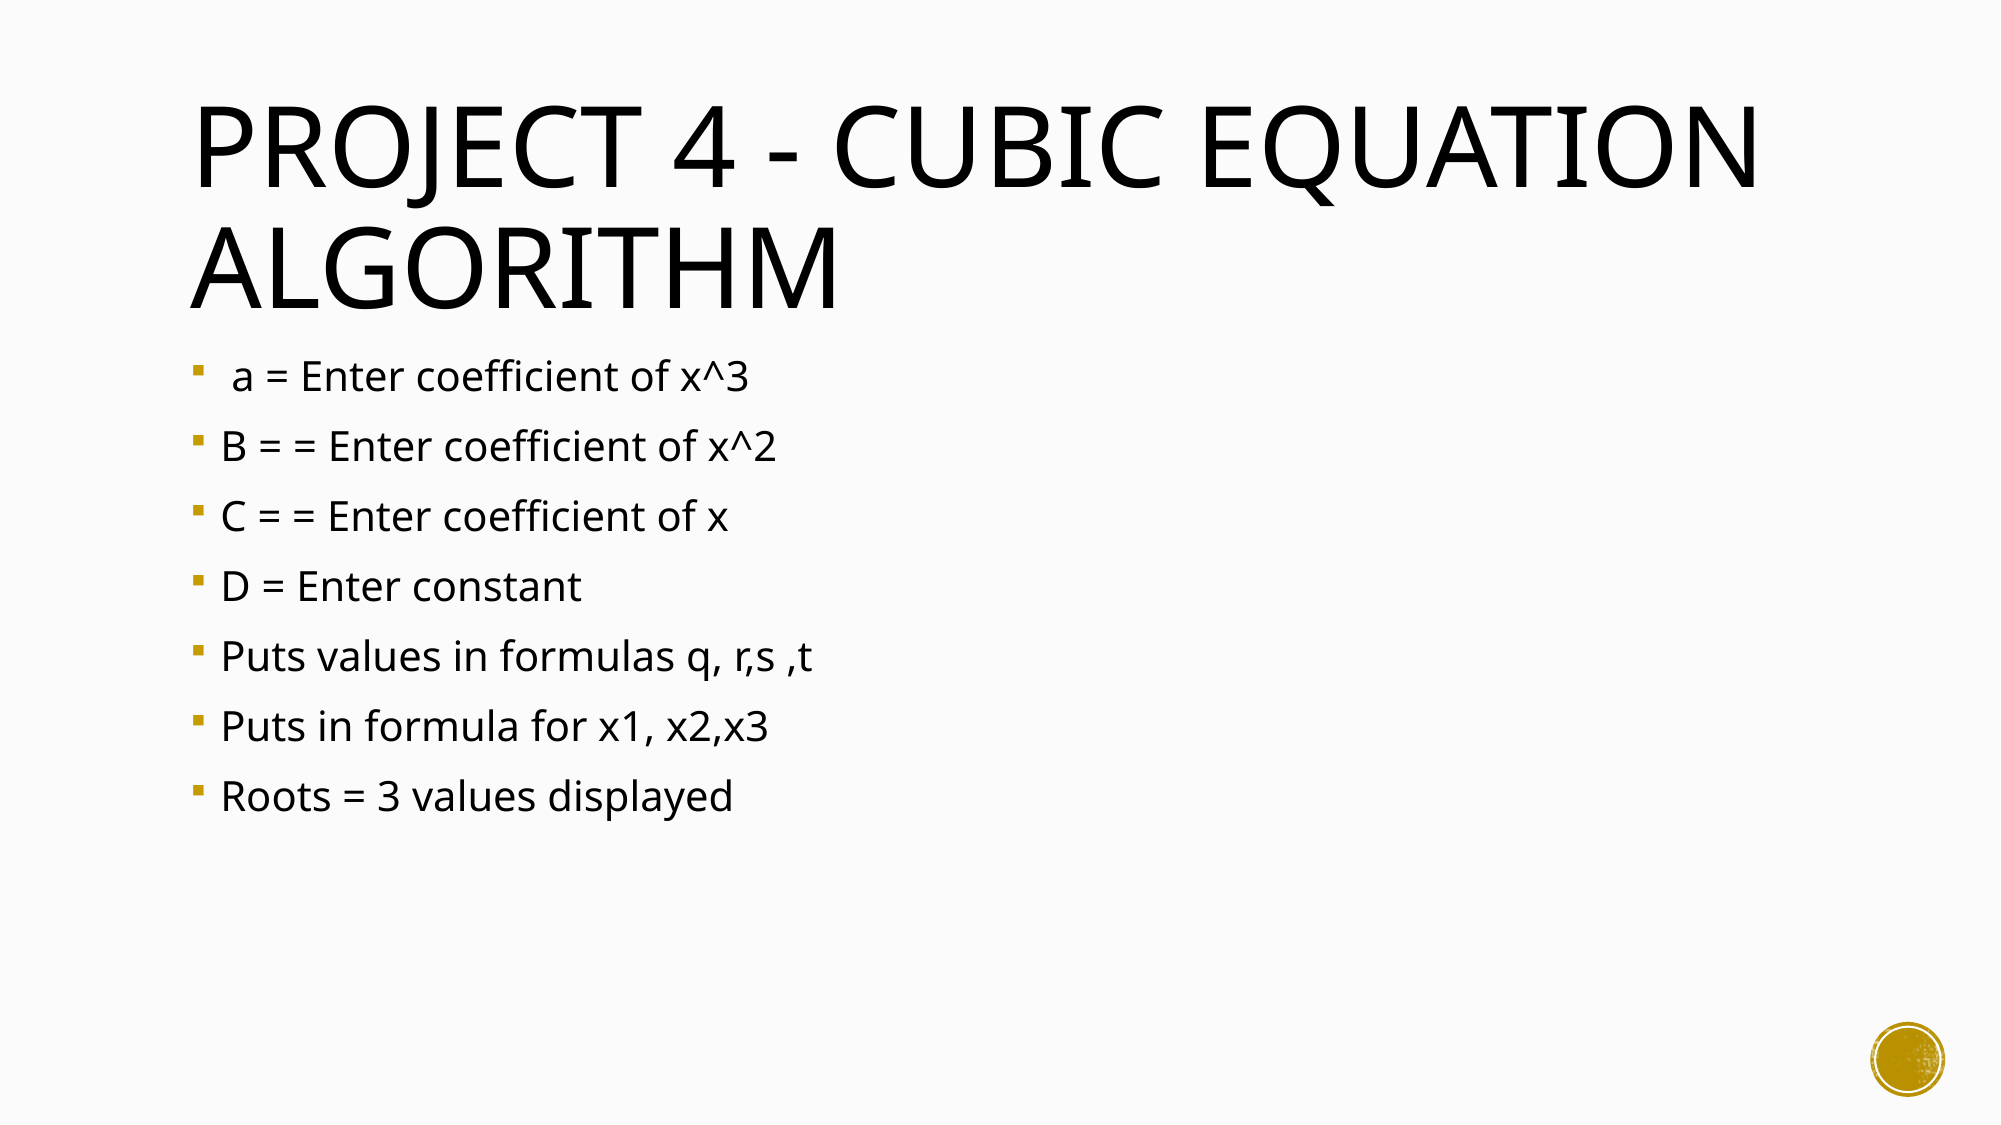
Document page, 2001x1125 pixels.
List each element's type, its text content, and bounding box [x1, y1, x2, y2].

title Project 4 - Cubic equation algorithm [175, 79, 1826, 344]
list a = Enter coefficient of x^3 B = = Enter coefficient of x^2 C = = Enter coefficient of x D = Enter constant Puts values in formulas q, r,s ,t Puts in formula for x1, x2,x3 Roots = 3 values displayed [175, 348, 1826, 1013]
